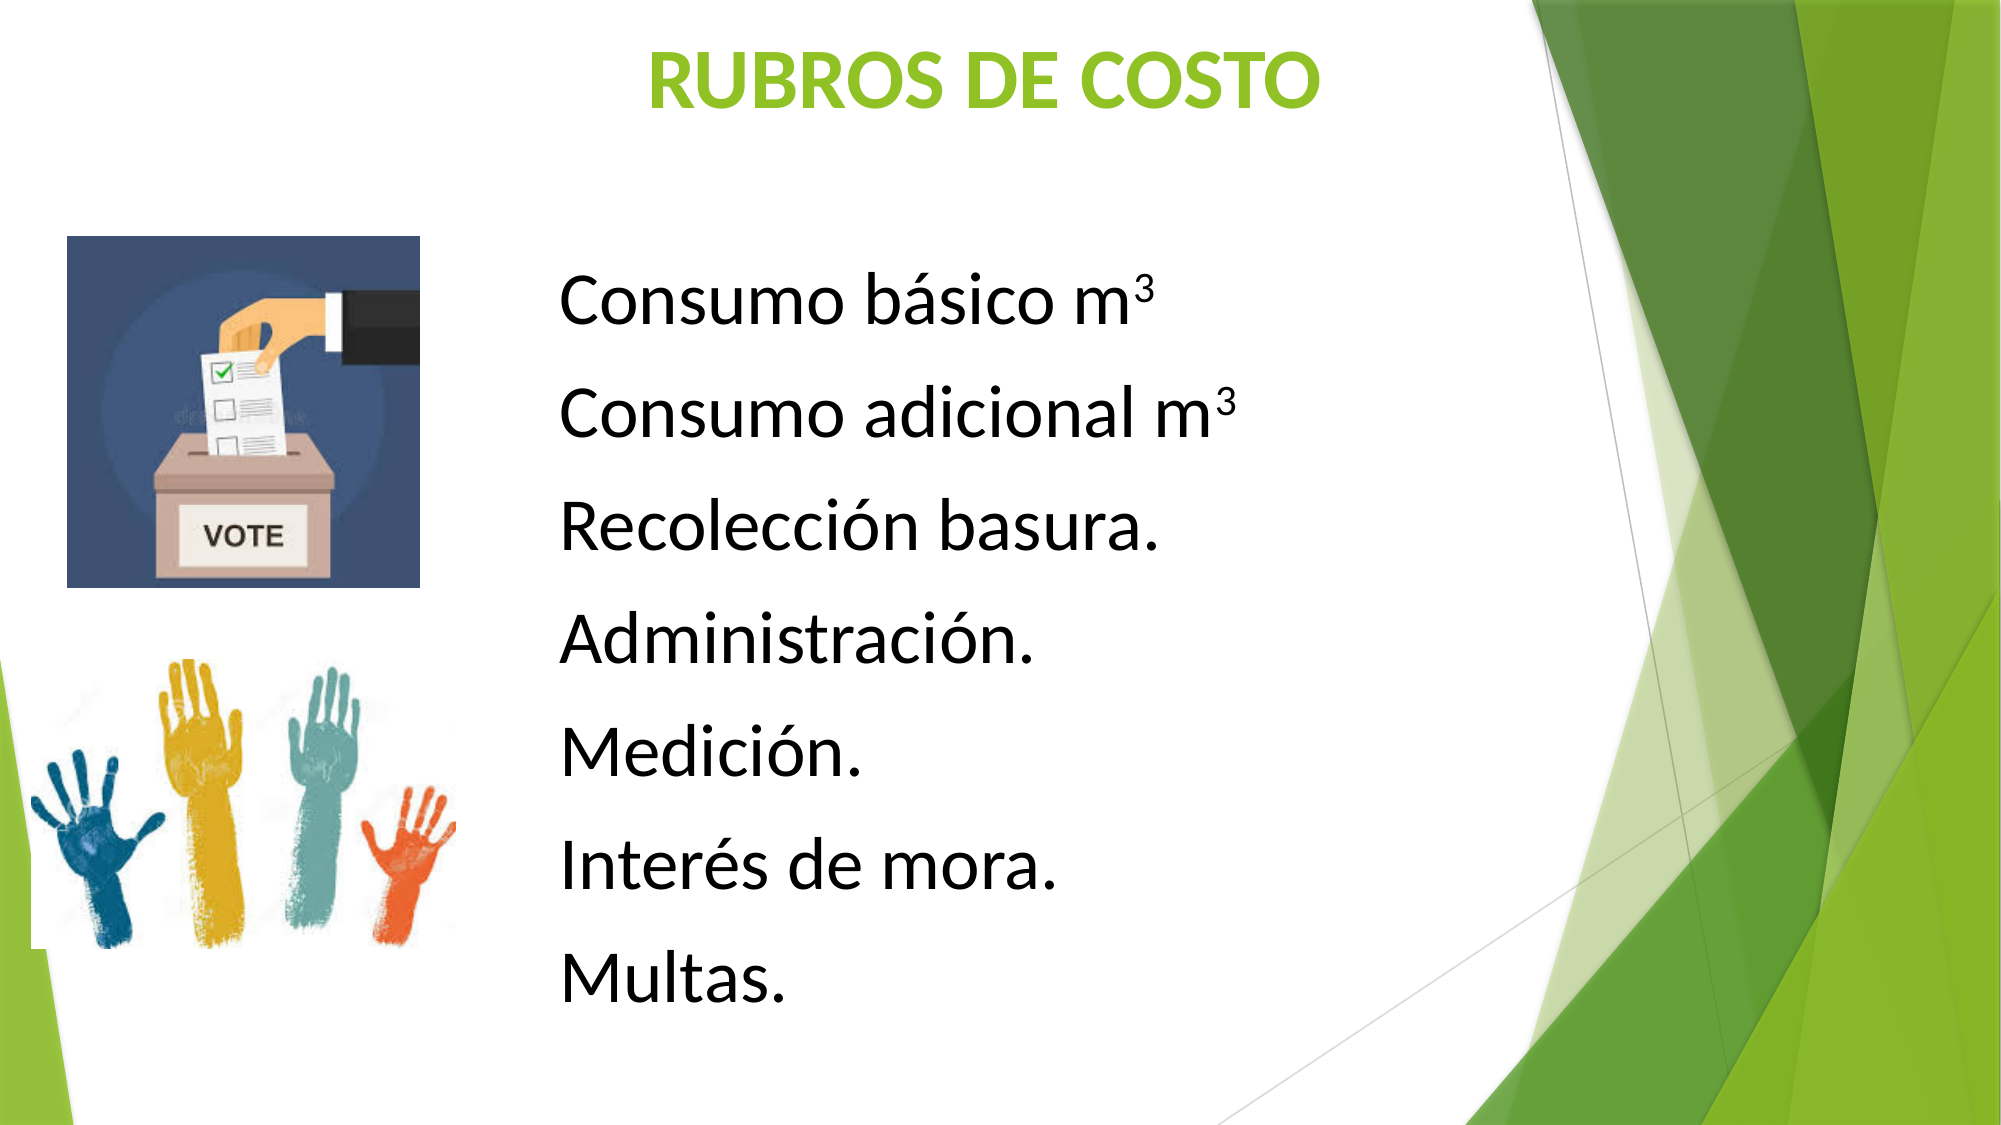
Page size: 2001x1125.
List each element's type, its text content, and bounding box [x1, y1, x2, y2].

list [67, 235, 420, 589]
text_box Consumo básico m3 Consumo adicional m3 Recolección basura. Administración. Medición. Interés de mora. Multas. [544, 236, 1848, 1087]
title RUBROS DE COSTO [122, 14, 1848, 166]
picture [30, 658, 457, 949]
